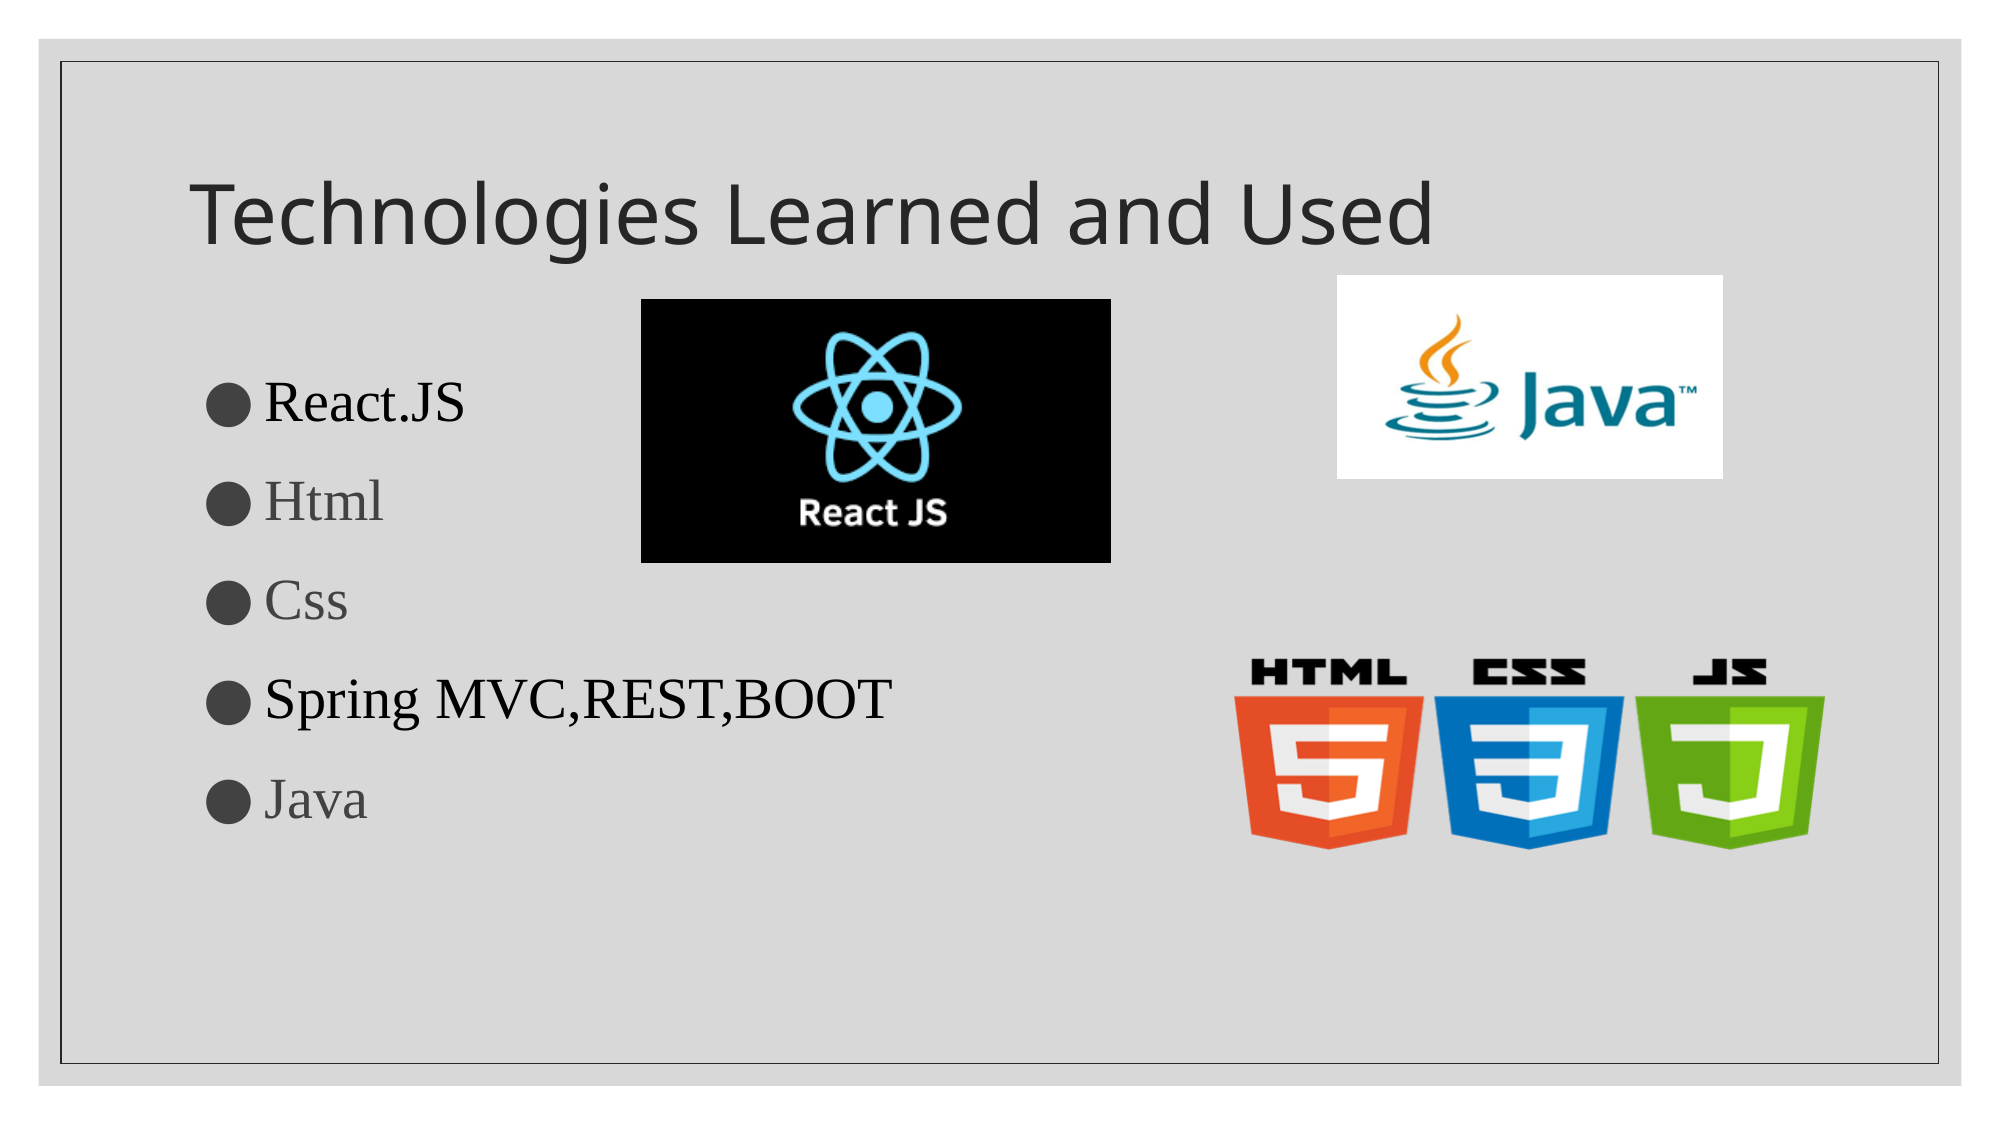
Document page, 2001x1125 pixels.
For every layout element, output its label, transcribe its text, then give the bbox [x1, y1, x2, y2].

list React.JS Html Css Spring MVC,REST,BOOT Java [174, 345, 1825, 977]
picture [641, 299, 1111, 563]
title Technologies Learned and Used [174, 105, 1825, 331]
picture [1337, 275, 1723, 479]
picture [1234, 631, 1825, 877]
